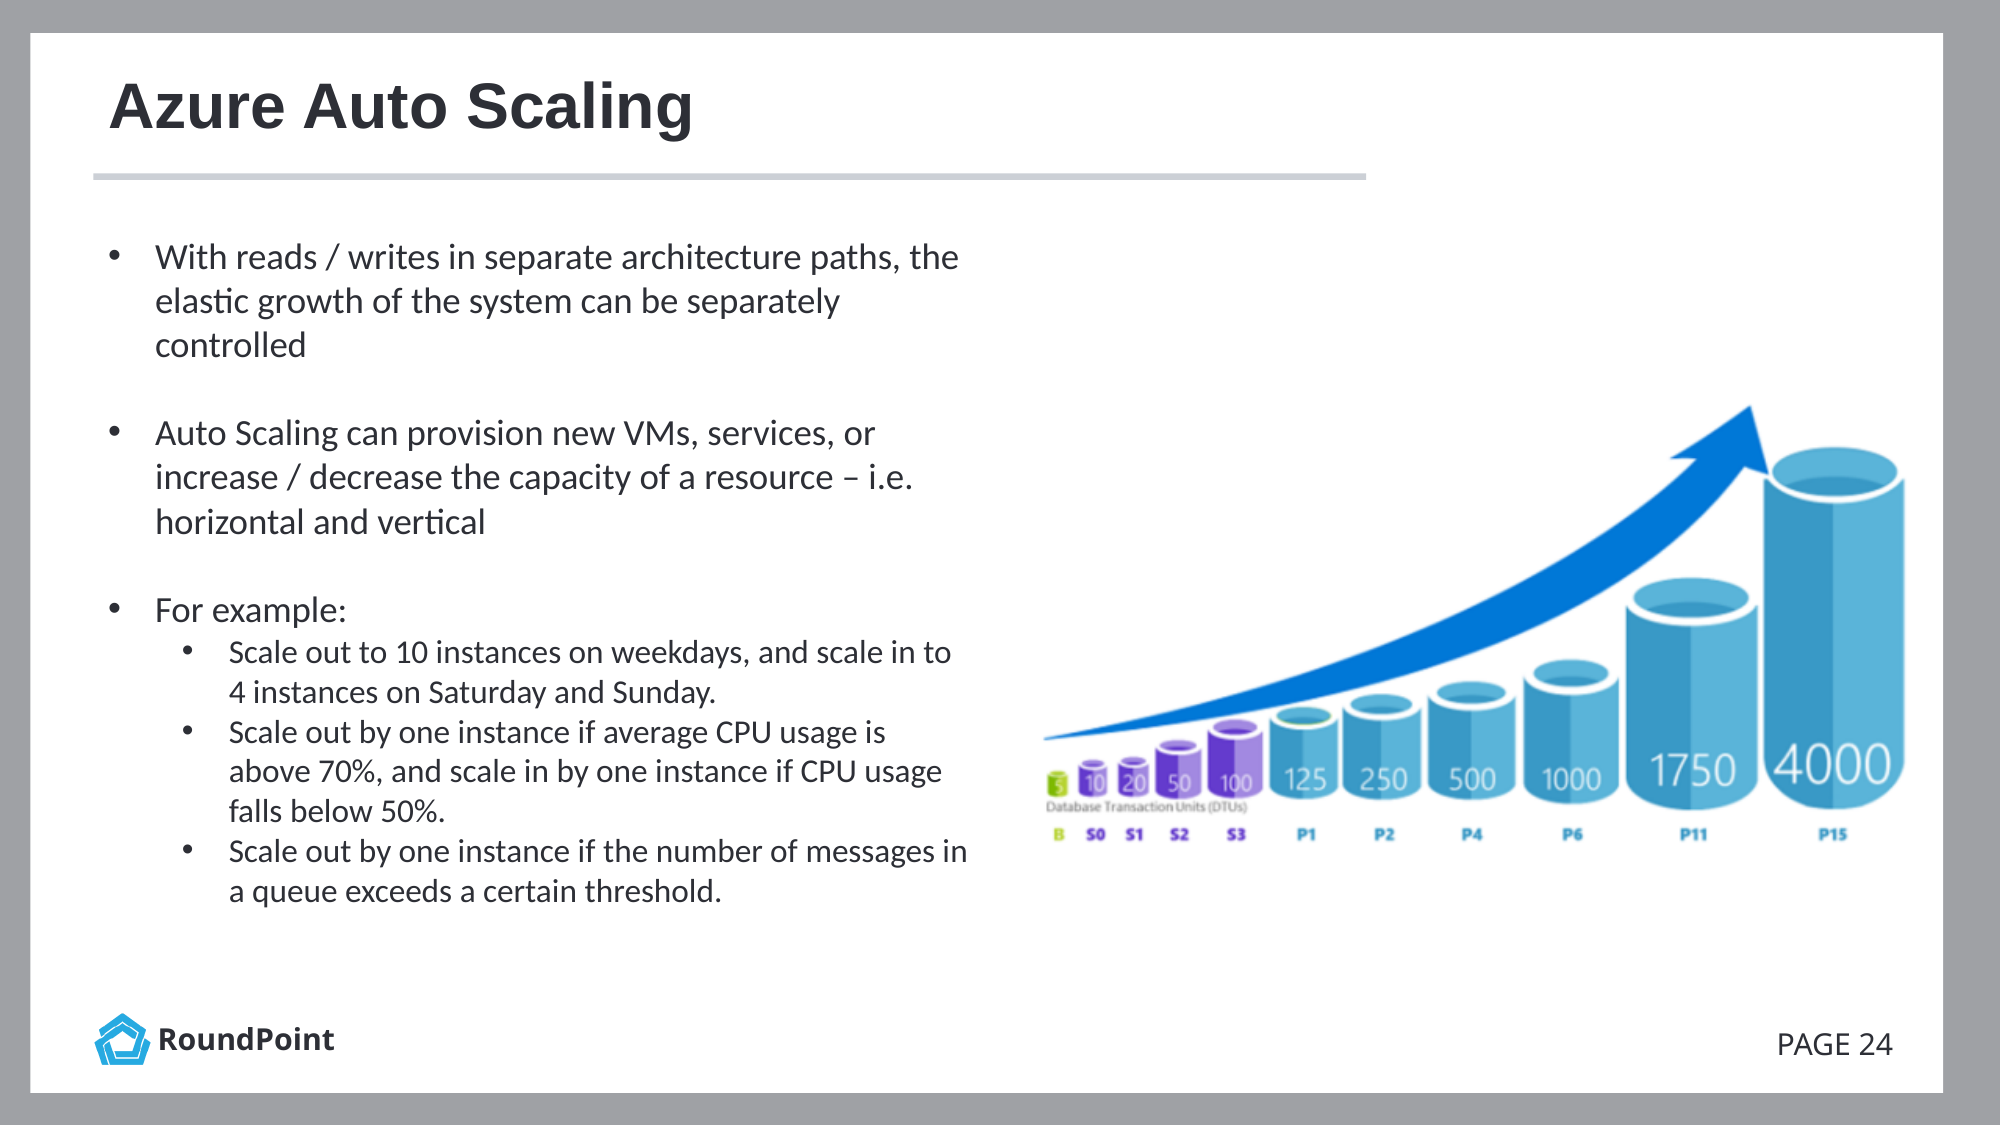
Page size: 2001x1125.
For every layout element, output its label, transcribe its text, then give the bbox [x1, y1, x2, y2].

picture [69, 988, 176, 1090]
text_box With reads / writes in separate architecture paths, the elastic growth of the system can be separately controlled Auto Scaling can provision new VMs, services, or increase / decrease the capacity of a resource – i.e. horizontal and vertical For example: Scale out to 10 instances on weekdays, and scale in to 4 instances on Saturday and Sunday. Scale out by one instance if average CPU usage is above 70%, and scale in by one instance if CPU usage falls below 50%. Scale out by one instance if the number of messages in a queue exceeds a certain threshold. [93, 224, 988, 961]
title Azure Auto Scaling [93, 65, 1916, 151]
picture [1039, 399, 1913, 844]
